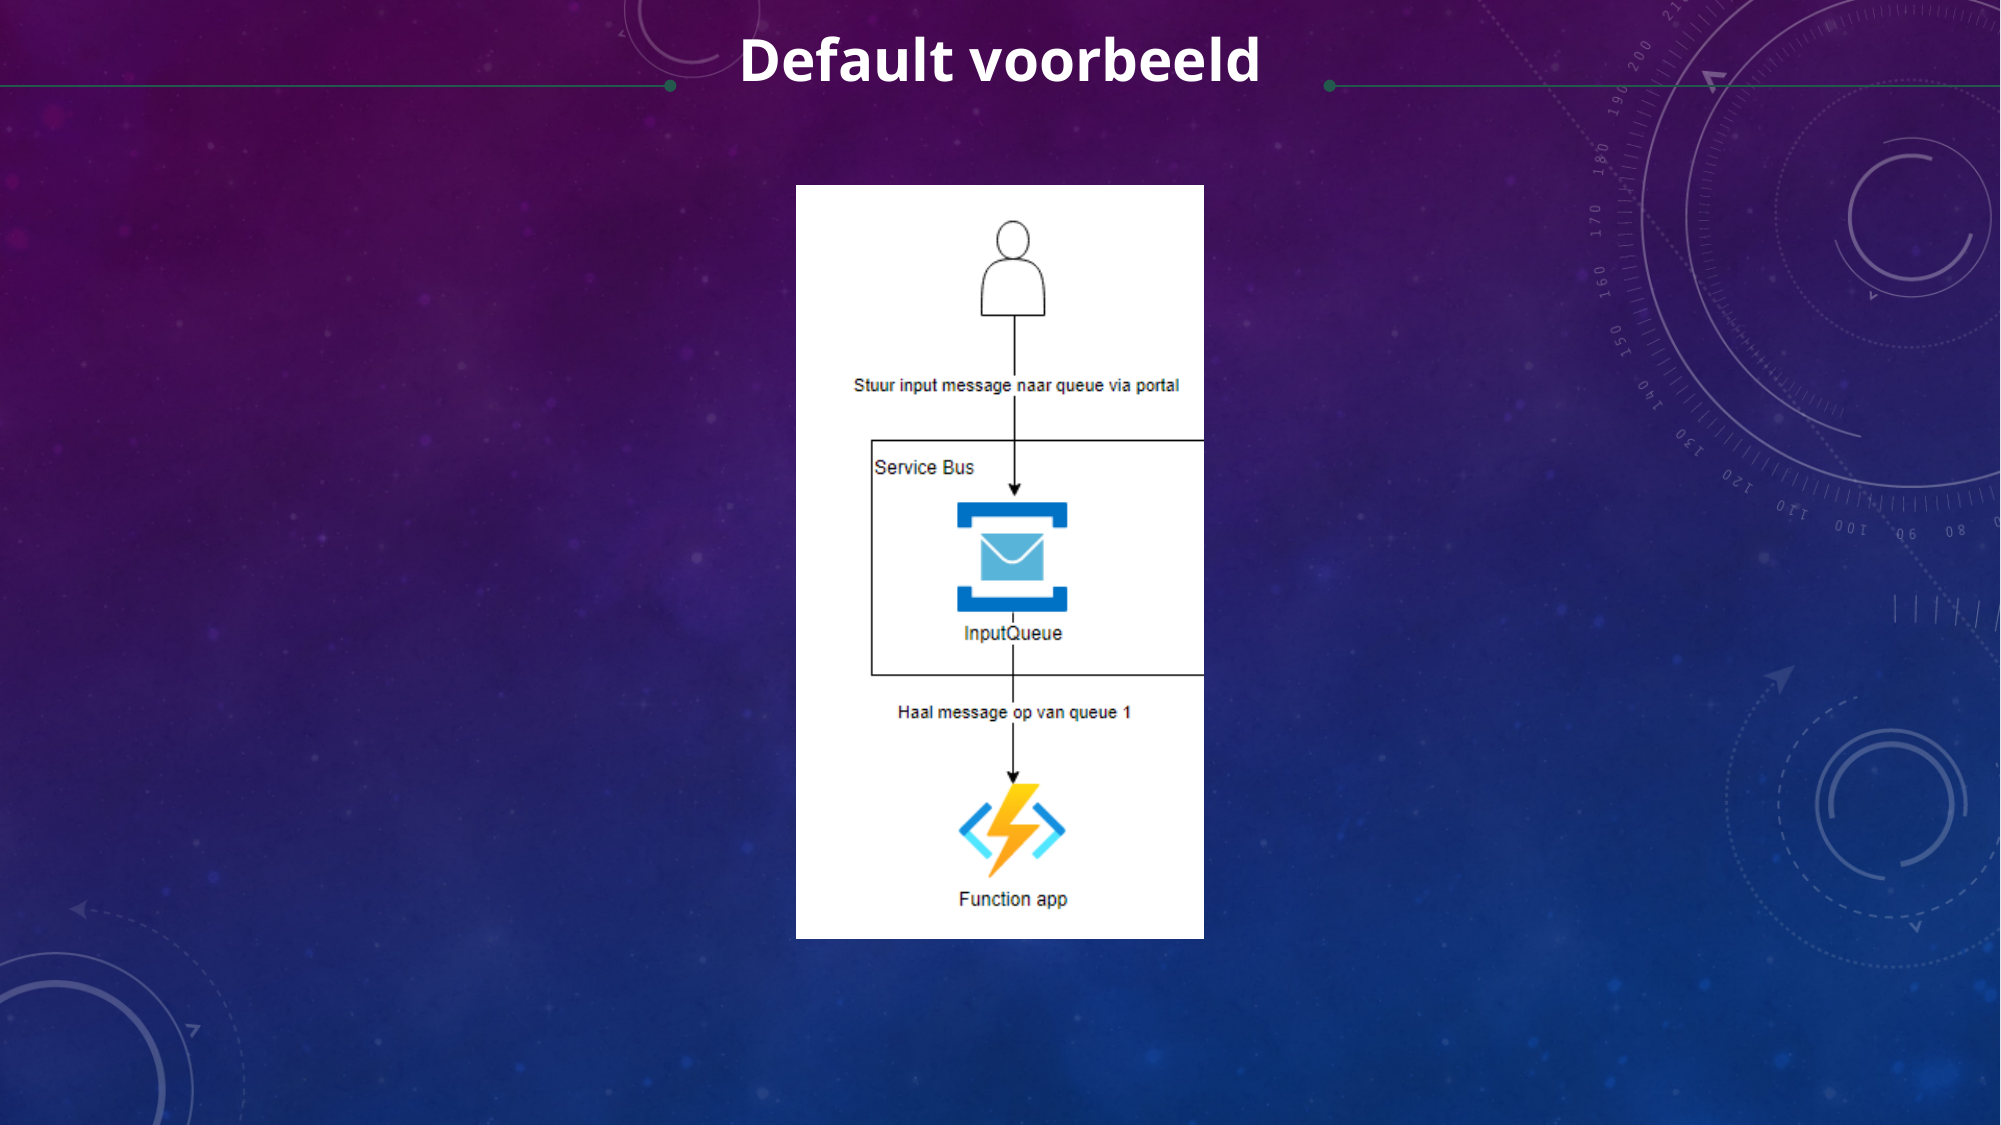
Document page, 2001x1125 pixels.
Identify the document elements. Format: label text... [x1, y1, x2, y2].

picture [0, 0, 2001, 1125]
text_box Default voorbeeld [37, 31, 1963, 165]
